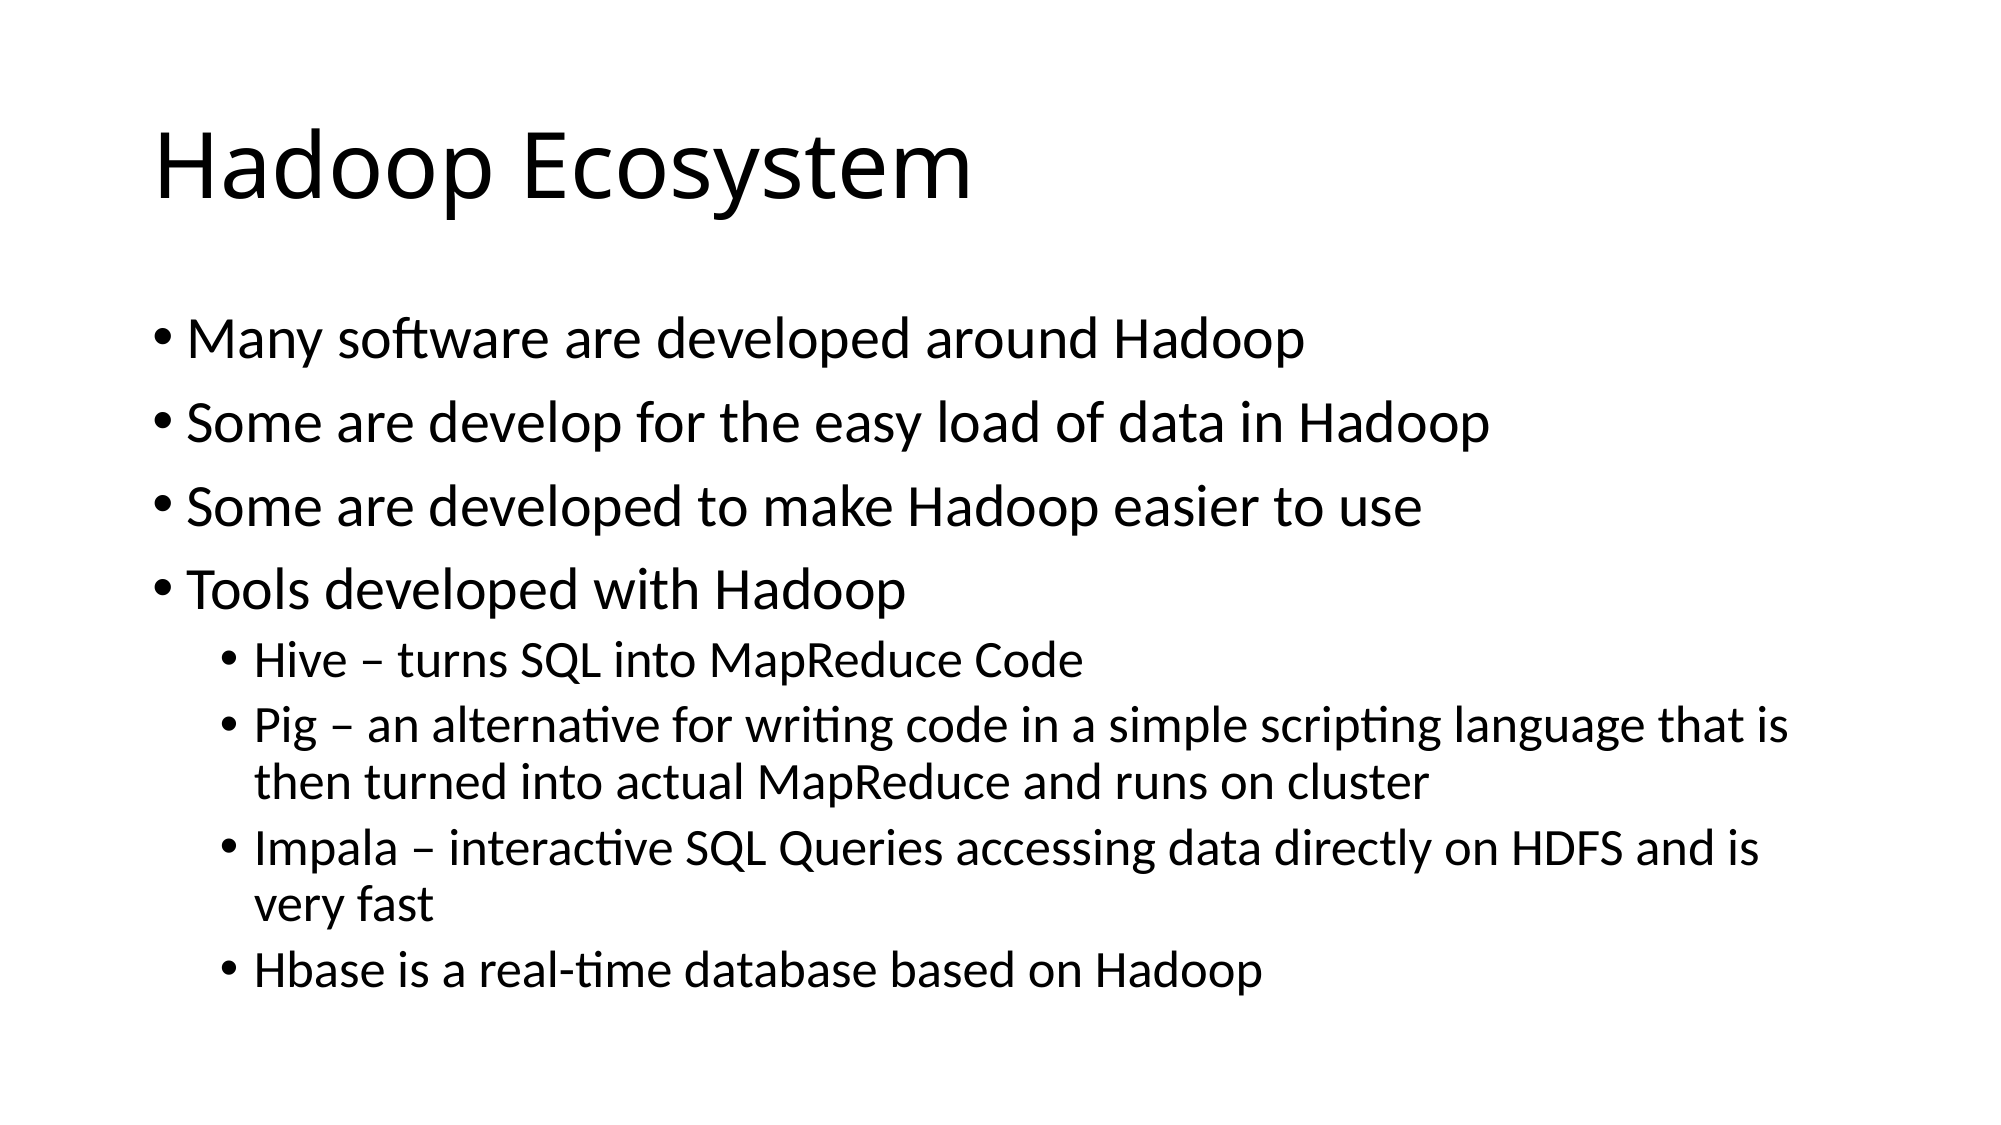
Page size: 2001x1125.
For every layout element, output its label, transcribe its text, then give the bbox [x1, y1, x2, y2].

list Many software are developed around Hadoop Some are develop for the easy load of data in Hadoop Some are developed to make Hadoop easier to use Tools developed with Hadoop Hive – turns SQL into MapReduce Code Pig – an alternative for writing code in a simple scripting language that is then turned into actual MapReduce and runs on cluster Impala – interactive SQL Queries accessing data directly on HDFS and is very fast Hbase is a real-time database based on Hadoop [137, 299, 1863, 1014]
title Hadoop Ecosystem [137, 59, 1863, 278]
